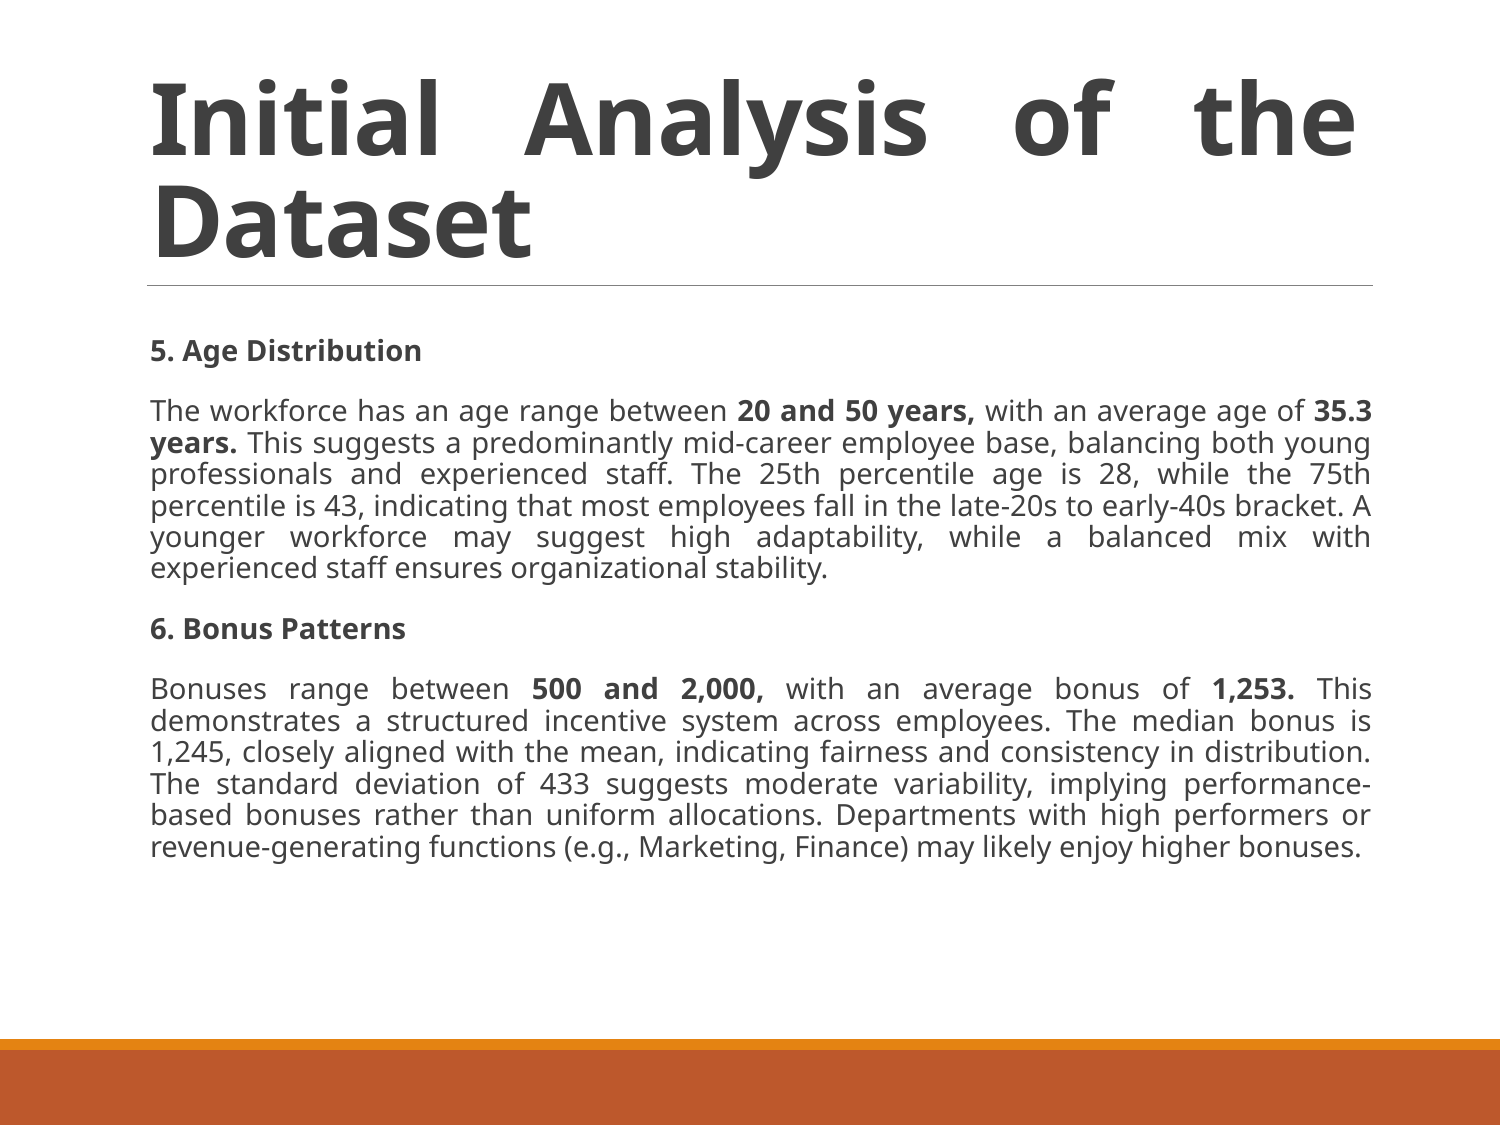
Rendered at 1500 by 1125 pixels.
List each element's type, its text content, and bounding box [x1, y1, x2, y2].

title Initial Analysis of the Dataset [135, 47, 1373, 285]
list 5. Age Distribution The workforce has an age range between 20 and 50 years, with an average age of 35.3 years. This suggests a predominantly mid-career employee base, balancing both young professionals and experienced staff. The 25th percentile age is 28, while the 75th percentile is 43, indicating that most employees fall in the late-20s to early-40s bracket. A younger workforce may suggest high adaptability, while a balanced mix with experienced staff ensures organizational stability. 6. Bonus Patterns Bonuses range between 500 and 2,000, with an average bonus of 1,253. This demonstrates a structured incentive system across employees. The median bonus is 1,245, closely aligned with the mean, indicating fairness and consistency in distribution. The standard deviation of 433 suggests moderate variability, implying performance-based bonuses rather than uniform allocations. Departments with high performers or revenue-generating functions (e.g., Marketing, Finance) may likely enjoy higher bonuses. [135, 328, 1373, 989]
